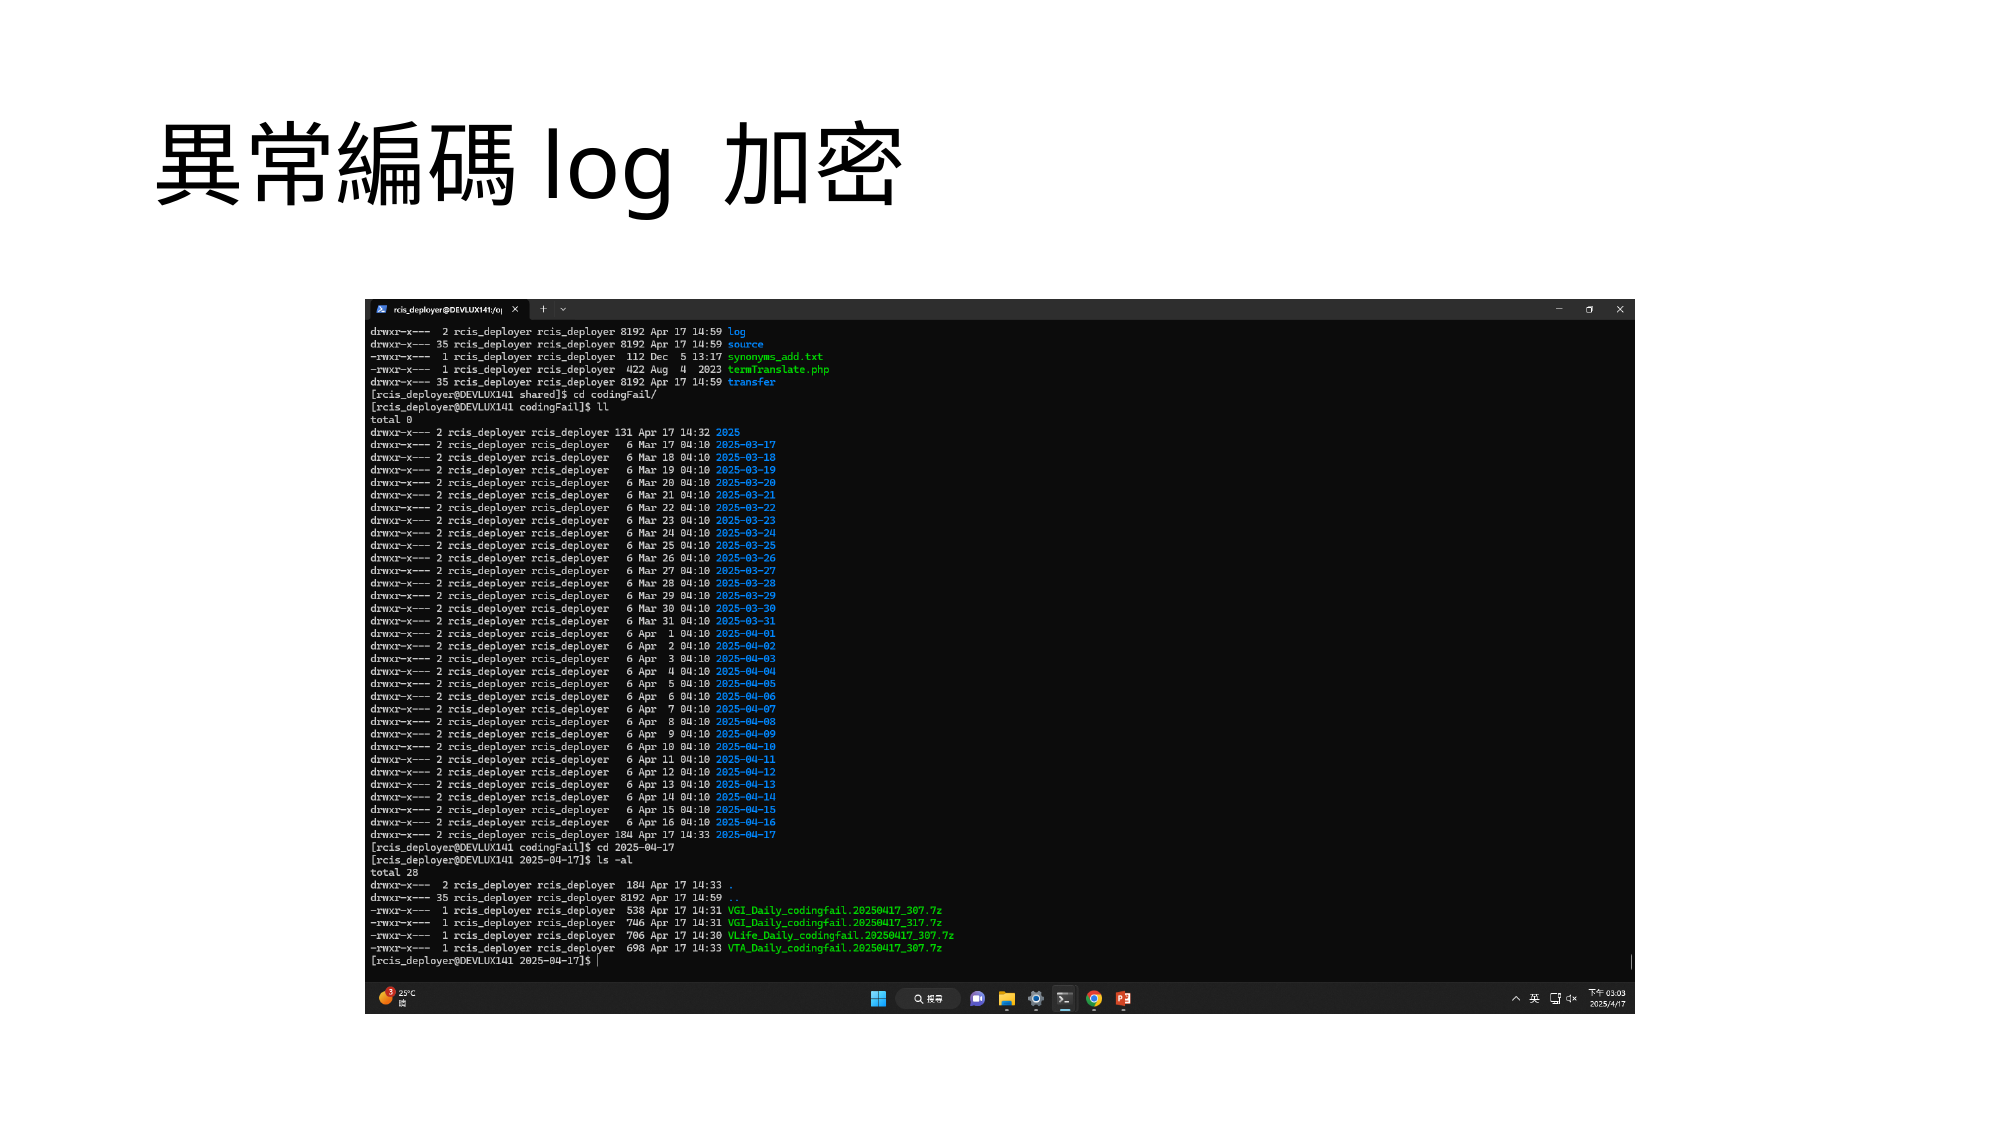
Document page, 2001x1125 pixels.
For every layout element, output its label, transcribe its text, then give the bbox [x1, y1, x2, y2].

title 異常編碼log 加密 [137, 59, 1863, 278]
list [365, 299, 1635, 1014]
